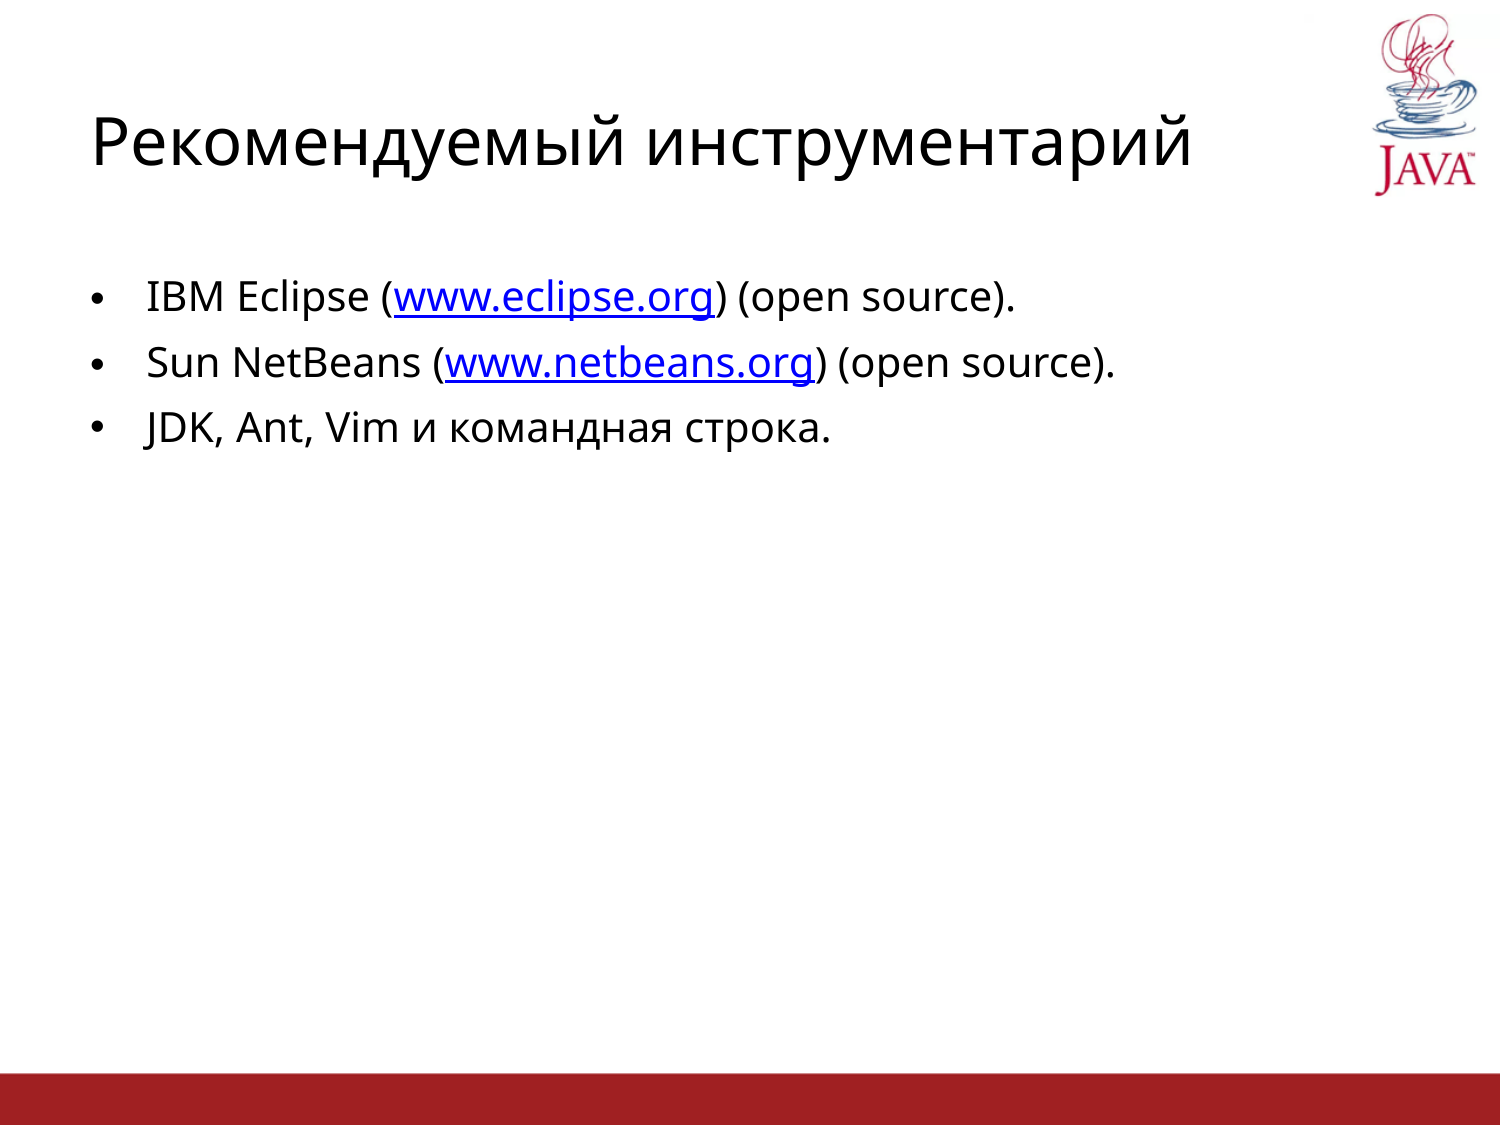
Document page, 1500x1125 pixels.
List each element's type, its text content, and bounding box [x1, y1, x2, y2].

title Рекомендуемый инструментарий [75, 45, 1425, 233]
picture [0, 0, 1500, 1125]
list IBM Eclipse (www.eclipse.org) (open source). Sun NetBeans (www.netbeans.org) (open source). JDK, Ant, Vim и командная строка. [75, 262, 1425, 1005]
